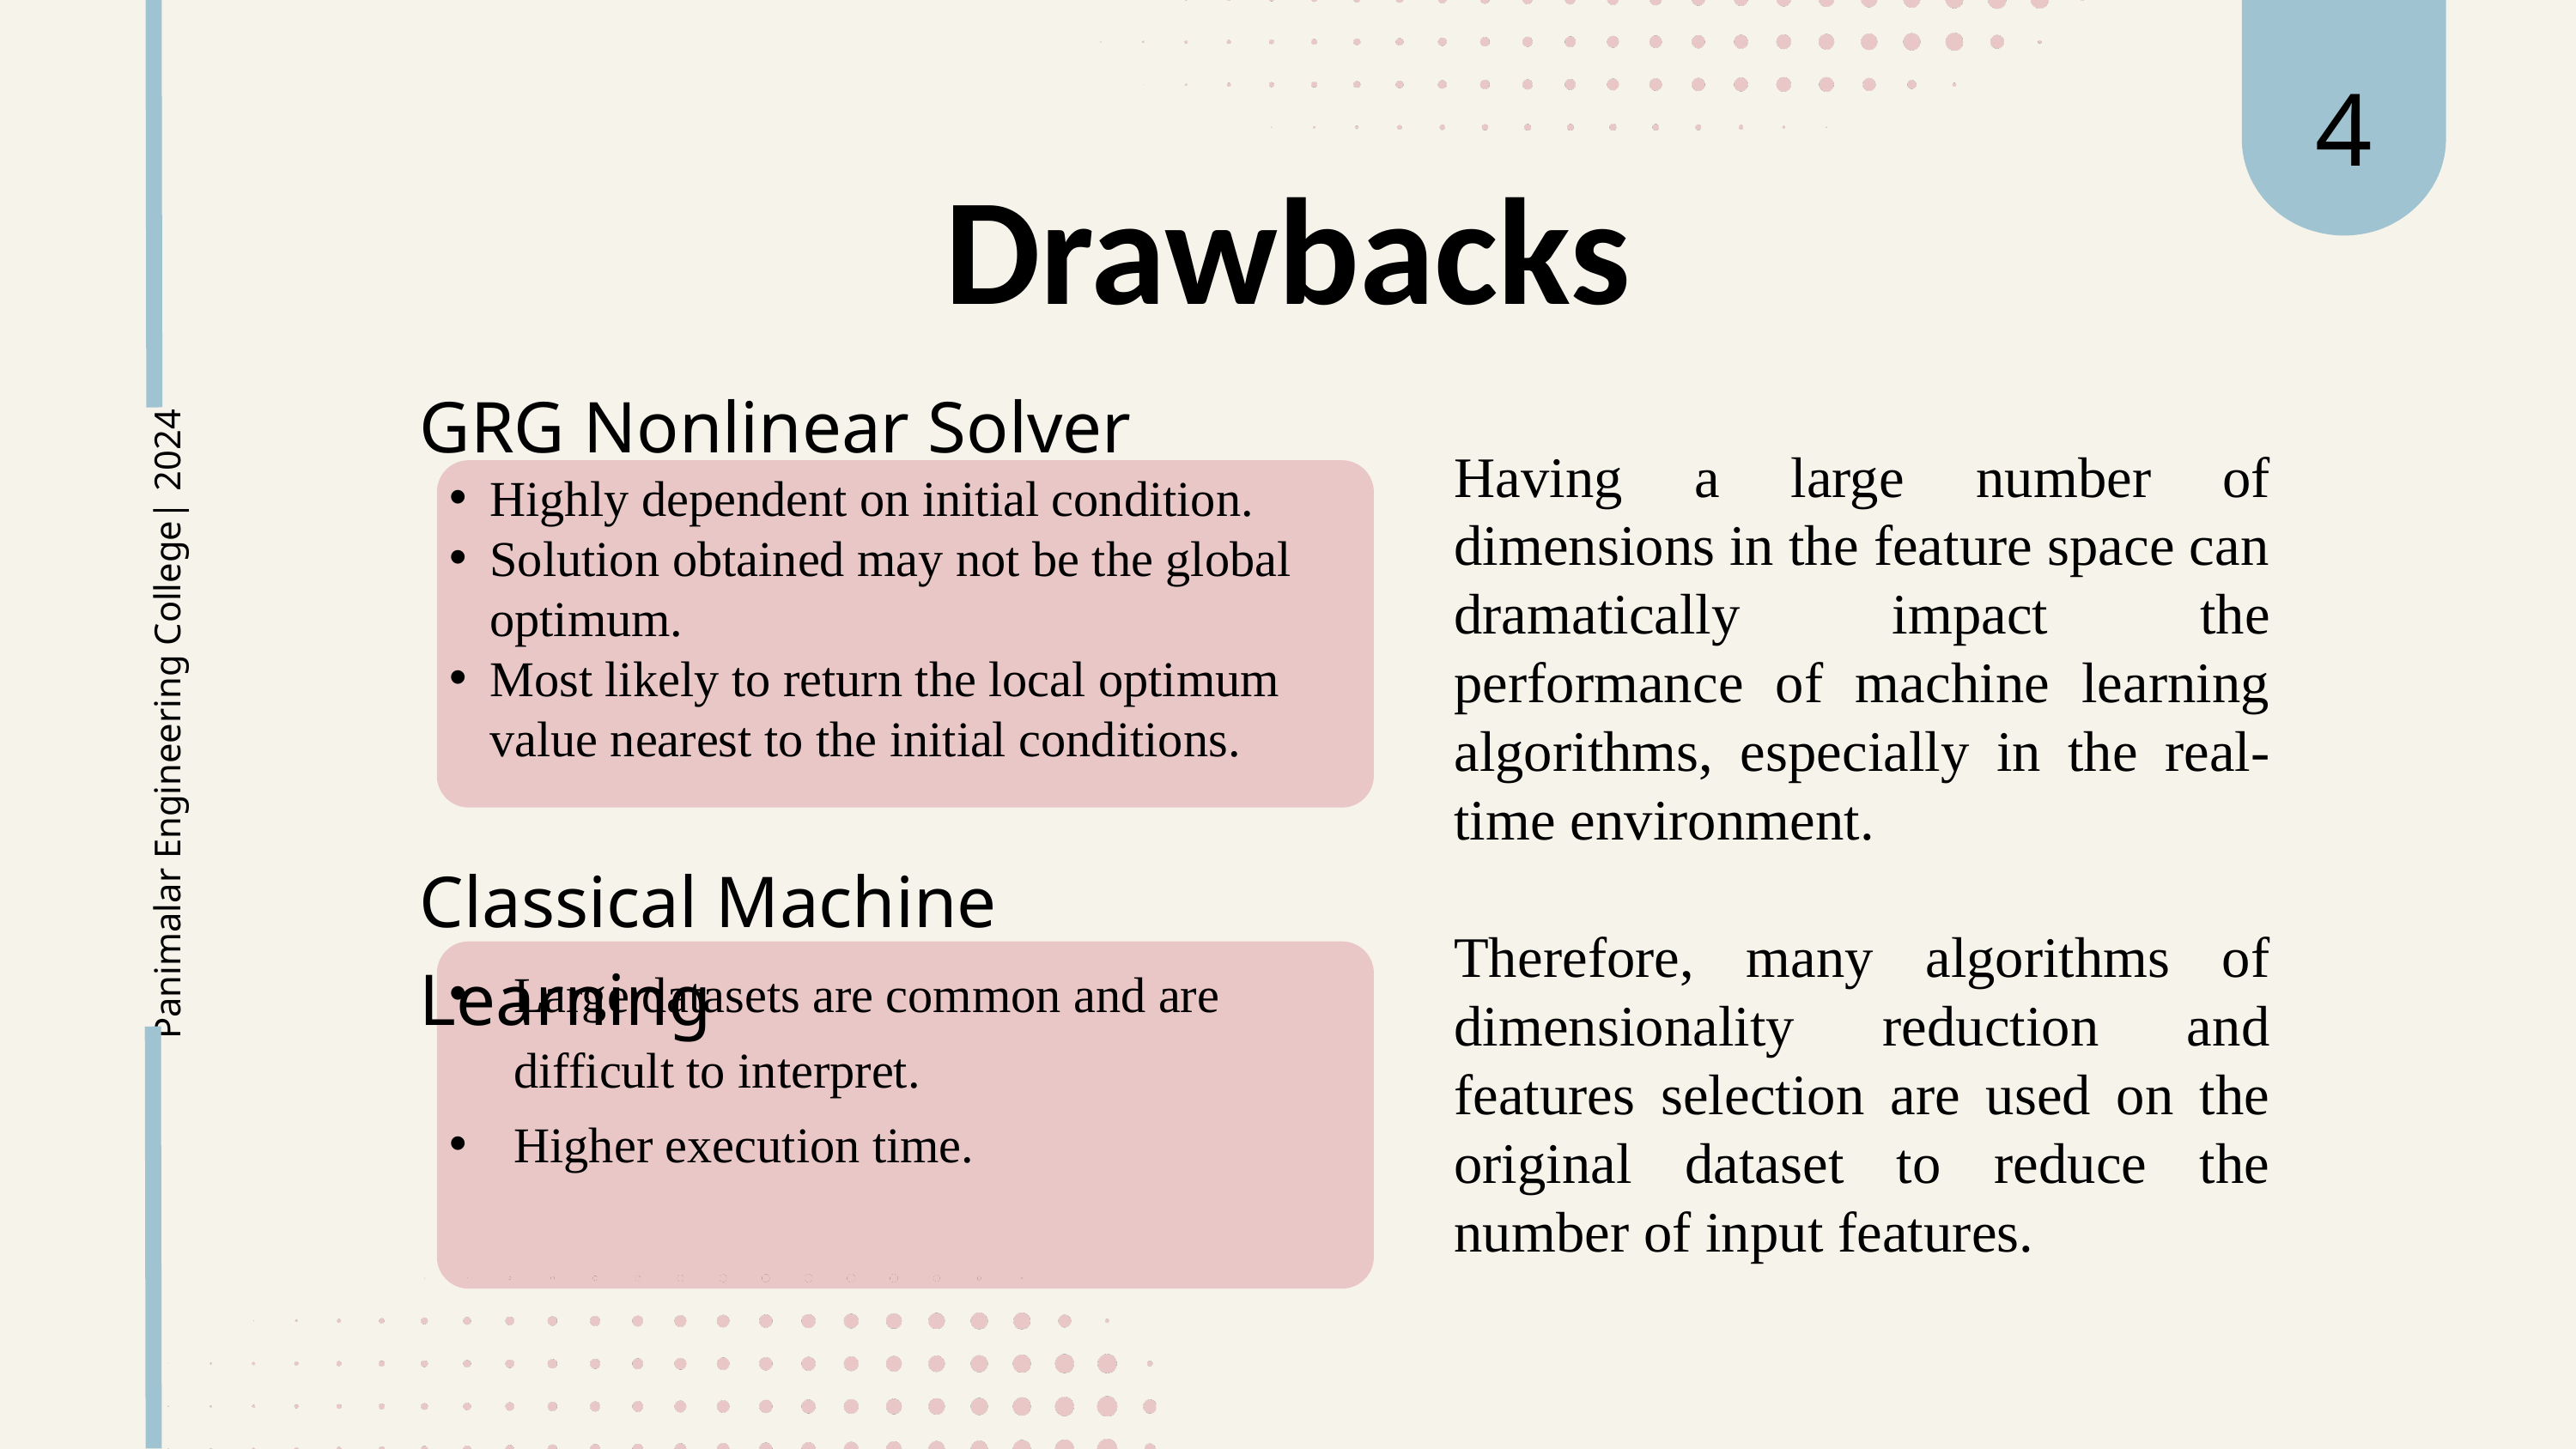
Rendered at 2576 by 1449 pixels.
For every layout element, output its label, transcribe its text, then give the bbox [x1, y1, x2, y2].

text_box Panimalar Engineering College| 2024 [119, 239, 188, 1210]
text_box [436, 459, 1375, 808]
text_box [1058, 0, 2089, 130]
text_box GRG Nonlinear Solver [419, 368, 1163, 468]
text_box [436, 941, 1375, 1289]
text_box [125, 1274, 1157, 1449]
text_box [2233, 0, 2455, 236]
text_box Classical Machine Learning [419, 843, 1237, 1040]
text_box Drawbacks [551, 122, 2025, 336]
text_box Having a large number of dimensions in the feature space can dramatically impact the performance of machine learning algorithms, especially in the real-time environment. Therefore, many algorithms of dimensionality reduction and features selection are used on the original dataset to reduce the number of input features. [1454, 440, 2272, 1264]
